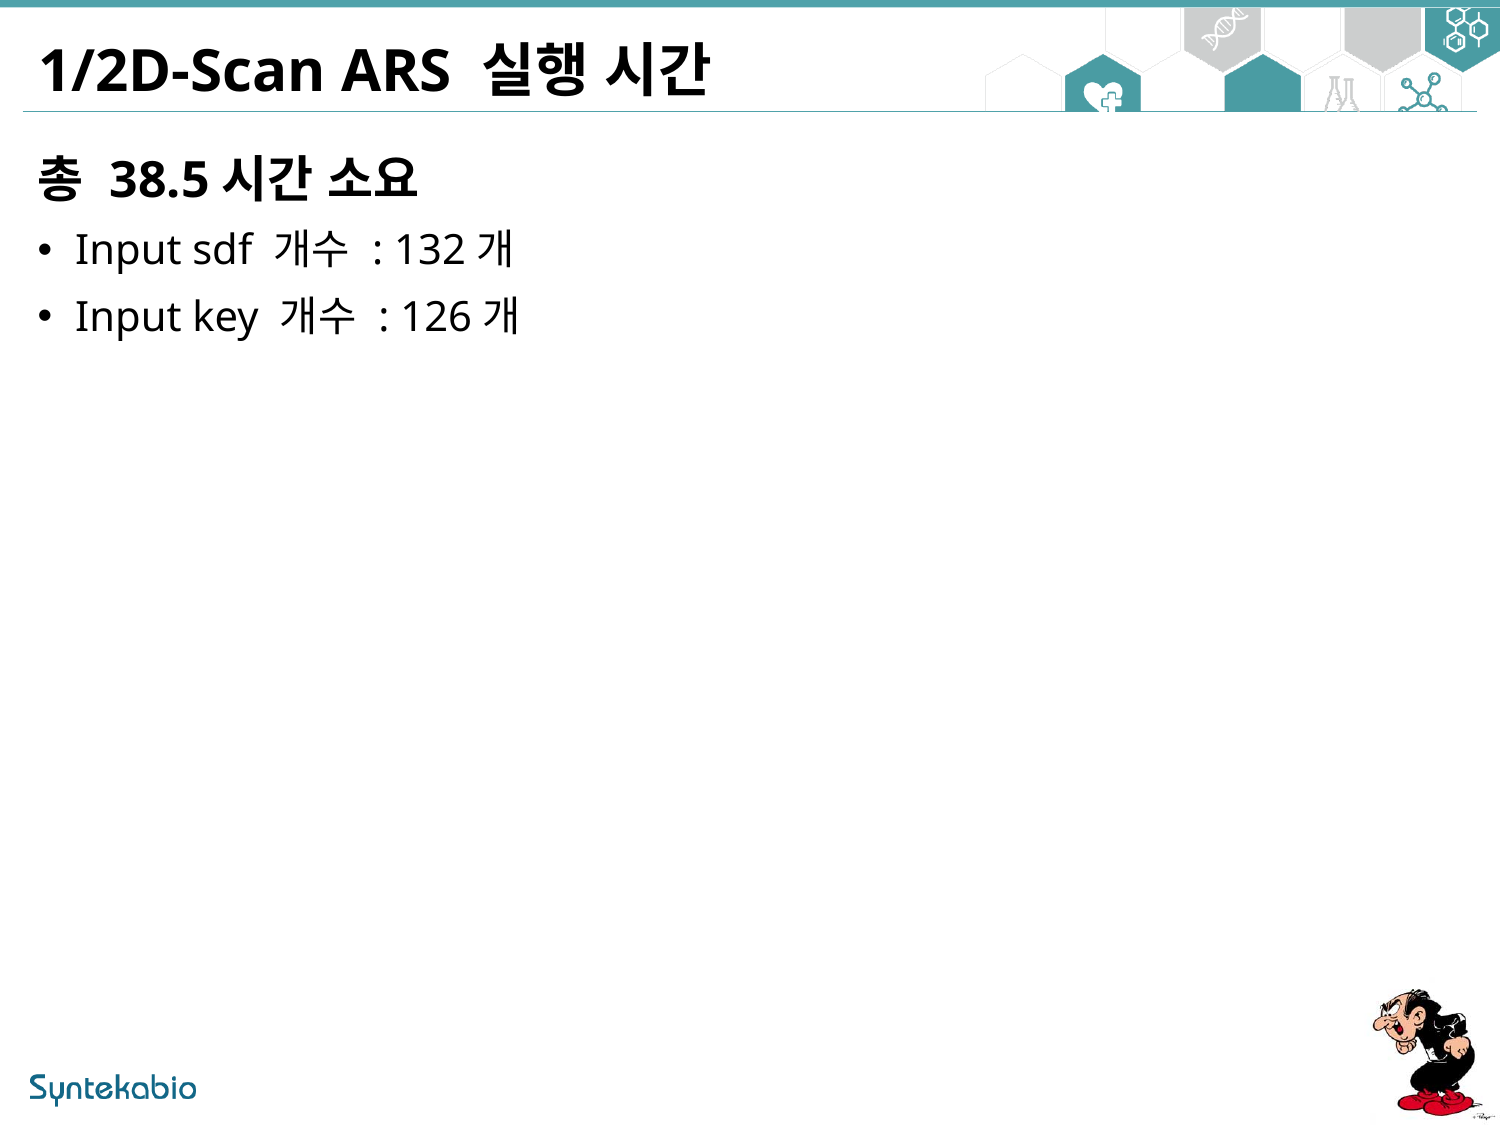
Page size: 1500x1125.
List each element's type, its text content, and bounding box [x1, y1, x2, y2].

picture [984, 8, 1500, 112]
picture [1352, 977, 1500, 1125]
list 총 38.5시간 소요 Input sdf 개수 : 132개 Input key 개수 : 126개 [22, 146, 1478, 1055]
text_box 1/2D-Scan ARS 실행 시간 [23, 25, 1344, 111]
picture [30, 1074, 196, 1107]
